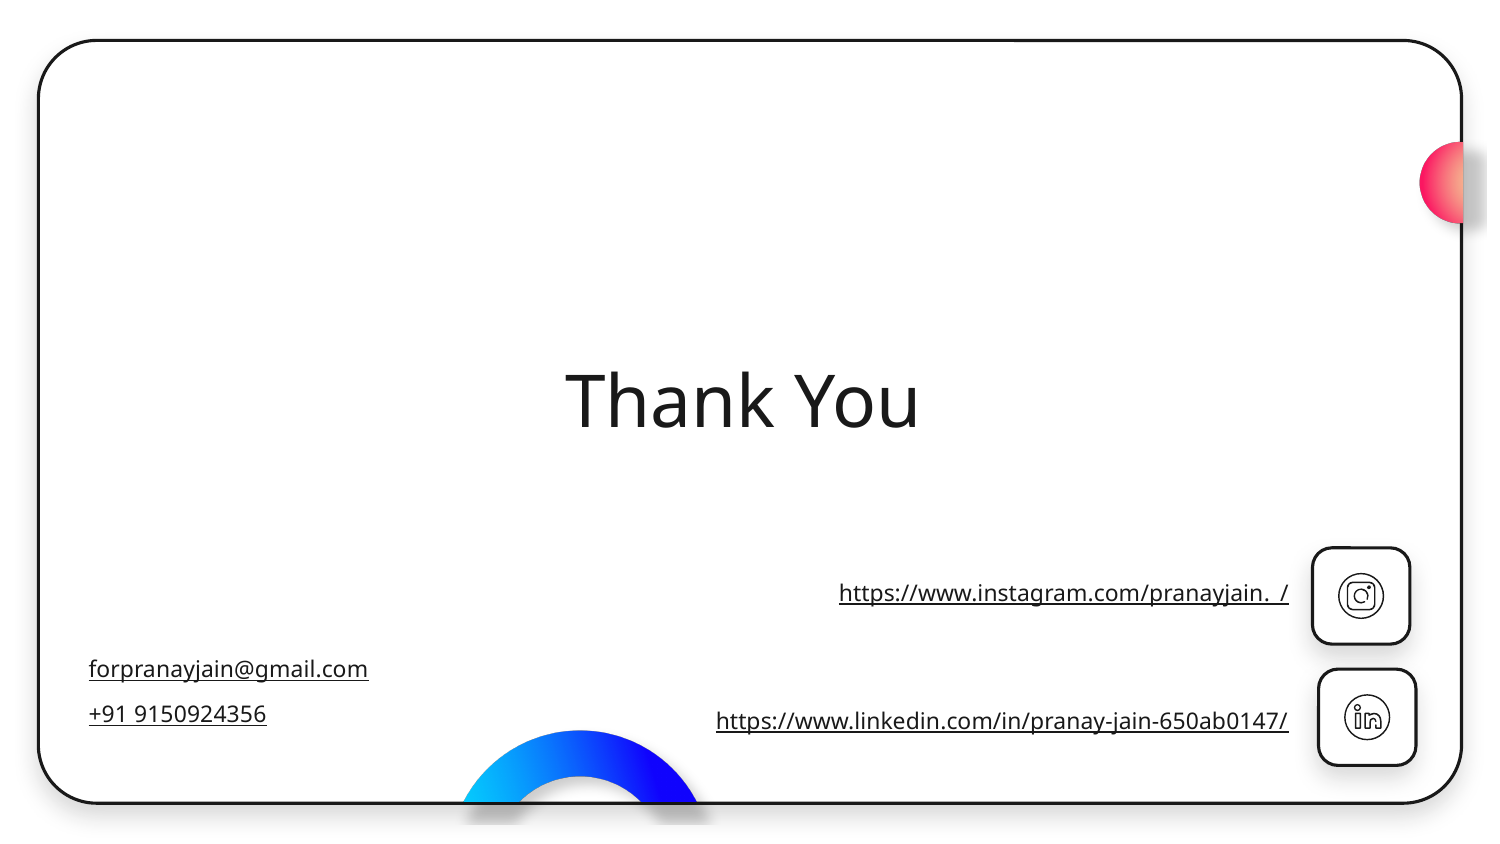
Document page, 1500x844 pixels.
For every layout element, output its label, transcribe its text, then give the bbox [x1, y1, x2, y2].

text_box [1343, 693, 1391, 741]
text_box [1312, 547, 1410, 645]
subtitle https://www.instagram.com/pranayjain._/ https://www.linkedin.com/in/pranay-jain-650ab0147/ [660, 547, 1304, 769]
text_box [1318, 669, 1416, 766]
picture [1411, 134, 1464, 231]
title Thank You [111, 339, 1376, 434]
subtitle forpranayjain@gmail.com +91 9150924356 [73, 624, 461, 757]
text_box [1337, 572, 1385, 620]
picture [452, 721, 704, 802]
